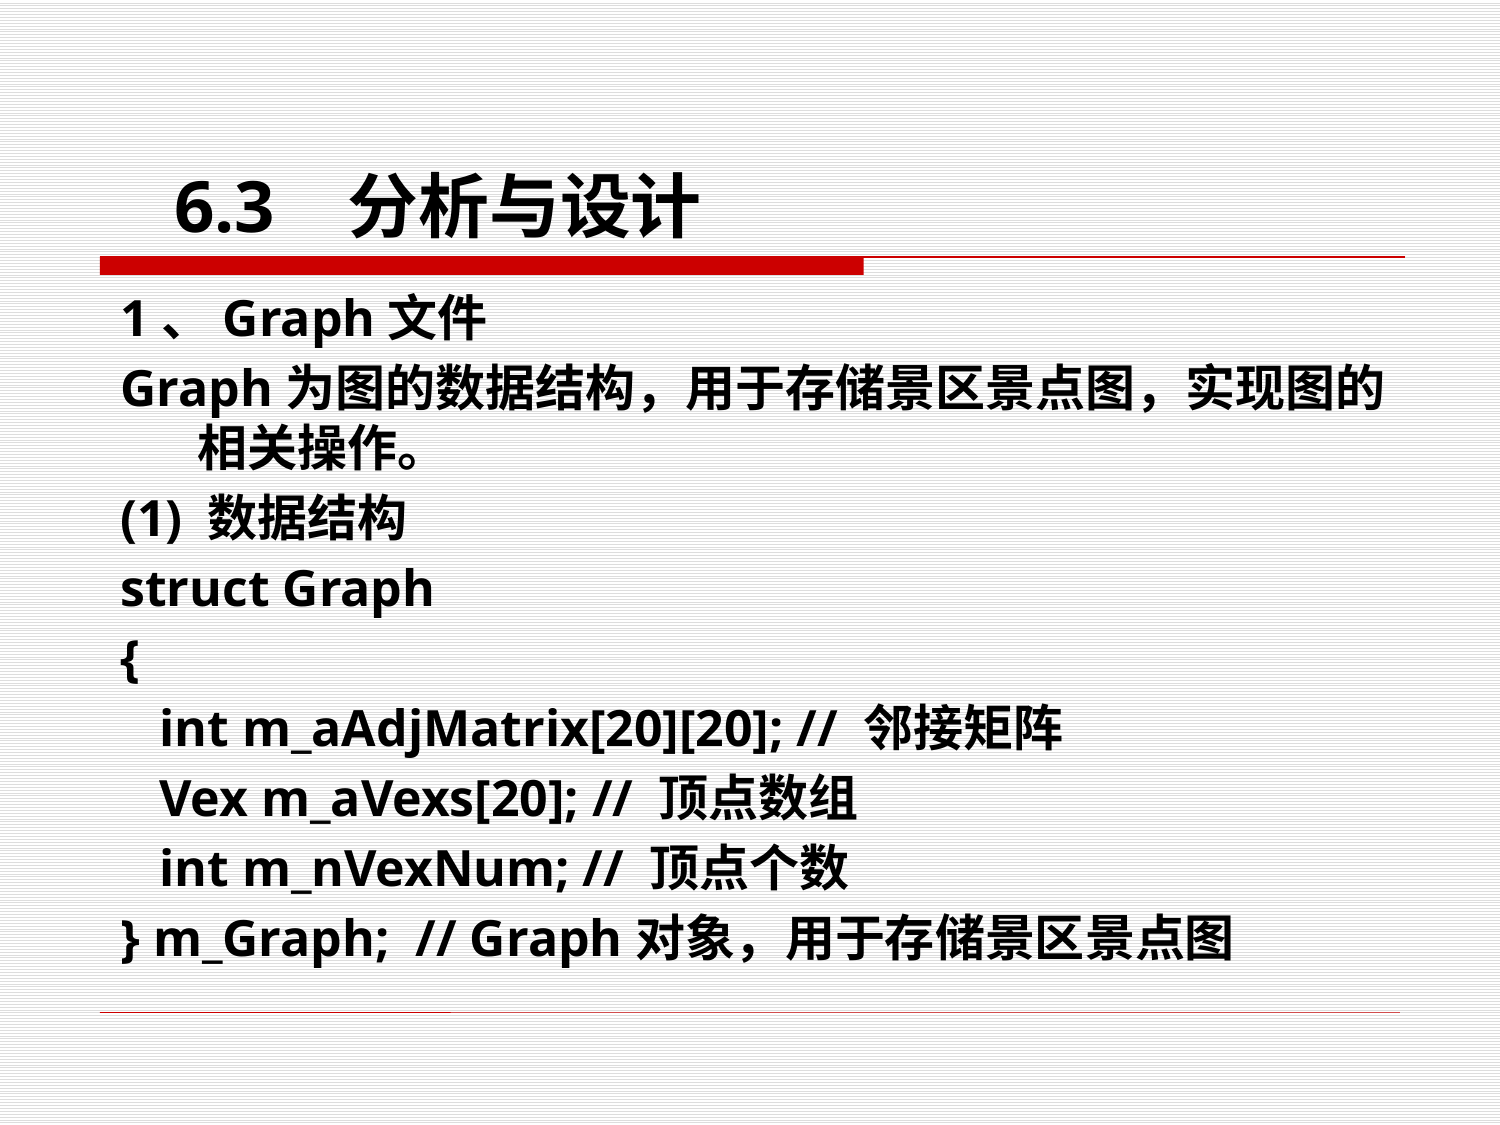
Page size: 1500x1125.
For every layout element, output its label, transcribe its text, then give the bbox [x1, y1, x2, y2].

text_box [337, 899, 490, 986]
list 1、Graph文件 Graph为图的数据结构，用于存储景区景点图，实现图的相关操作。 (1) 数据结构 struct Graph { int m_aAdjMatrix[20][20]; // 邻接矩阵 Vex m_aVexs[20]; // 顶点数组 int m_nVexNum; // 顶点个数 } m_Graph; // Graph对象，用于存储景区景点图 [105, 278, 1436, 1034]
text_box 6.3 分析与设计 [159, 54, 1472, 255]
